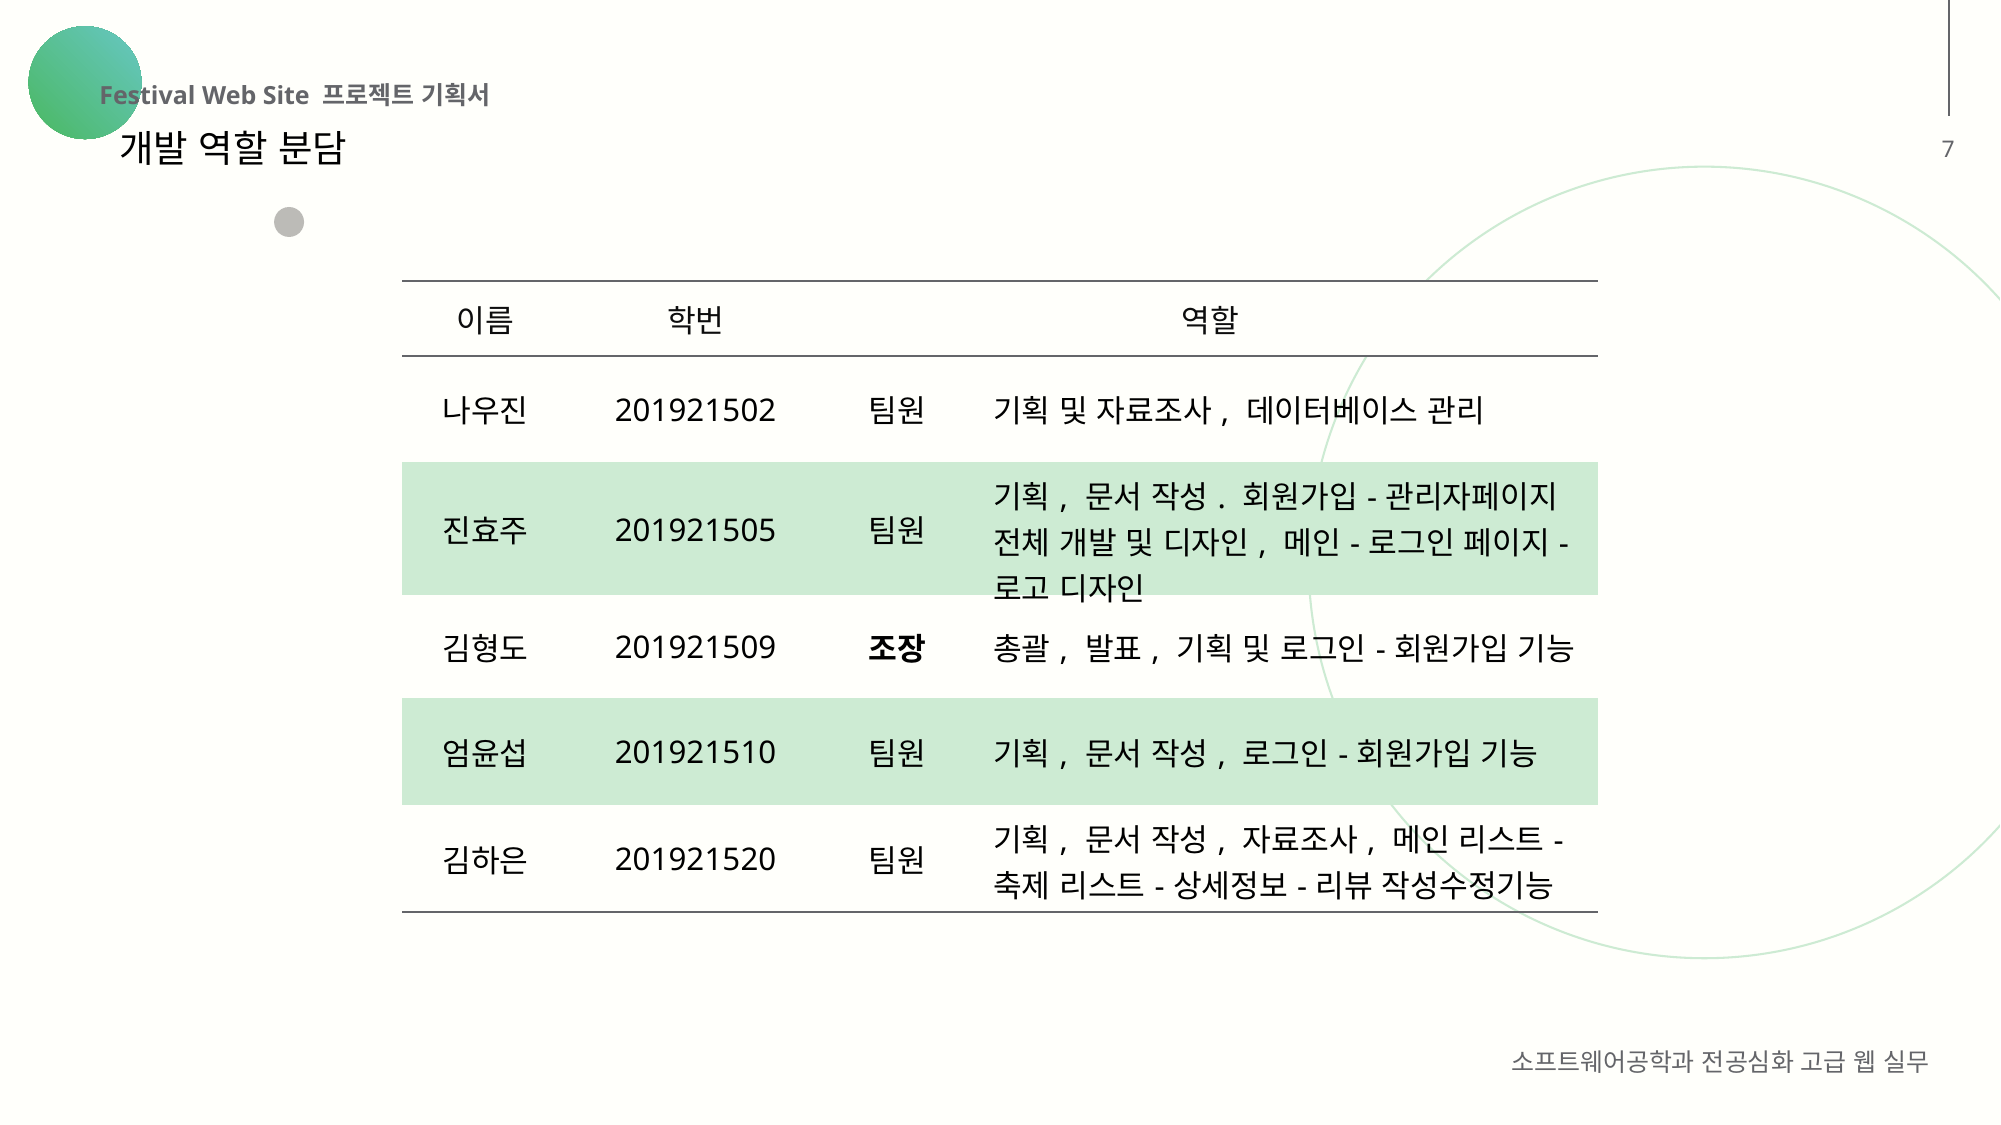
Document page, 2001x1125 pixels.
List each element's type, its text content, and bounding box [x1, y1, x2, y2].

table_cell 나우진 [402, 357, 569, 462]
table_cell 엄윤섭 [402, 698, 569, 805]
table_cell 김형도 [402, 595, 569, 698]
table_header 이름 [402, 282, 569, 355]
table_header 학번 [569, 282, 823, 355]
table_cell 기획 및 자료조사, 데이터베이스 관리 [973, 357, 1598, 462]
text_box [27, 25, 142, 141]
table_cell 기획, 문서 작성. 회원가입-관리자페이지 전체 개발 및 디자인, 메인-로그인 페이지-로고 디자인 [973, 462, 1598, 595]
table_cell 팀원 [823, 698, 973, 805]
table_cell 201921505 [569, 462, 823, 595]
table_cell 김하은 [402, 805, 569, 911]
table_header 역할 [823, 282, 1598, 355]
table_cell 201921502 [569, 357, 823, 462]
text_box 개발 역할 분담 [104, 118, 373, 178]
text_box 소프트웨어공학과 전공심화 고급 웹 실무 [1496, 1039, 1946, 1084]
table_cell 진효주 [402, 462, 569, 595]
text_box 7 [1926, 127, 1970, 170]
text_box [273, 205, 306, 239]
table_cell 201921510 [569, 698, 823, 805]
table_cell 팀원 [823, 462, 973, 595]
table_cell 기획, 문서 작성, 로그인-회원가입 기능 [973, 698, 1598, 805]
table_cell 201921520 [569, 805, 823, 911]
table_cell 총괄, 발표, 기획 및 로그인-회원가입 기능 [973, 595, 1598, 698]
text_box Festival Web Site 프로젝트 기획서 [84, 72, 506, 118]
table_cell 팀원 [823, 357, 973, 462]
table_cell 팀원 [823, 805, 973, 911]
table_cell 201921509 [569, 595, 823, 698]
table_cell 기획, 문서 작성, 자료조사, 메인 리스트-축제 리스트-상세정보-리뷰 작성수정기능 [973, 805, 1598, 911]
text_box [1425, 165, 2000, 960]
table_cell 조장 [823, 595, 973, 698]
